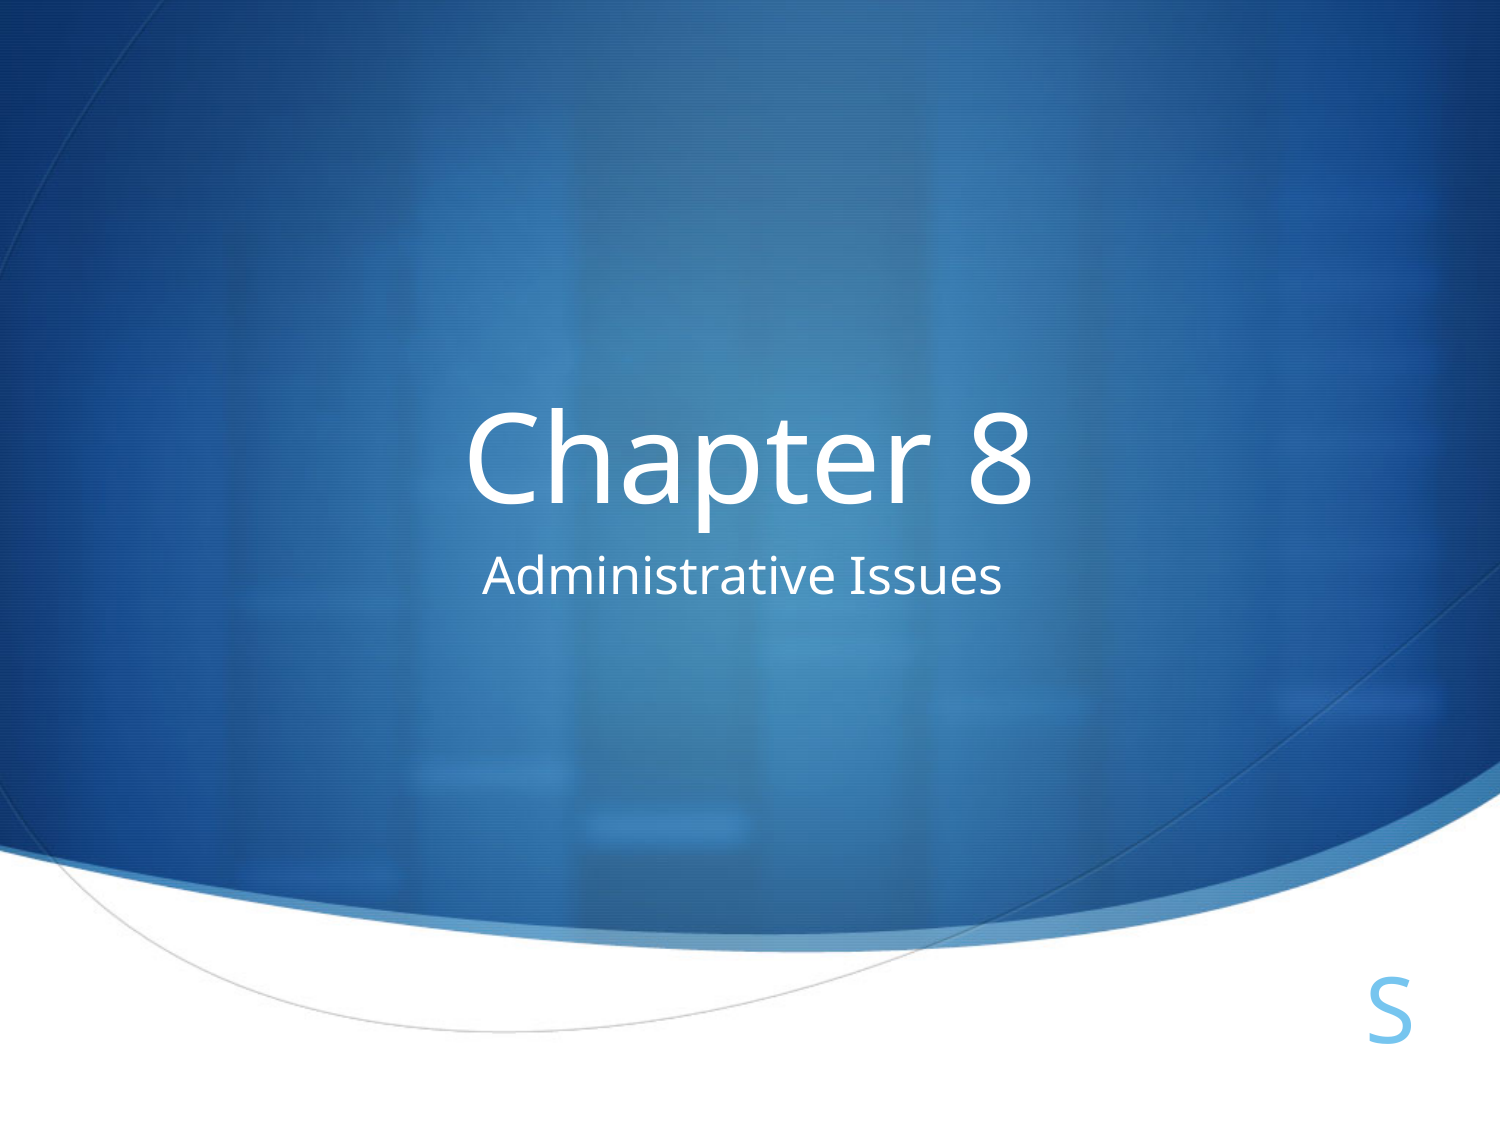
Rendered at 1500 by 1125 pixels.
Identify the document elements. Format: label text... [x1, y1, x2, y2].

title Chapter 8 [75, 212, 1425, 529]
subtitle Administrative Issues [75, 542, 1425, 718]
picture [0, 0, 1500, 1125]
